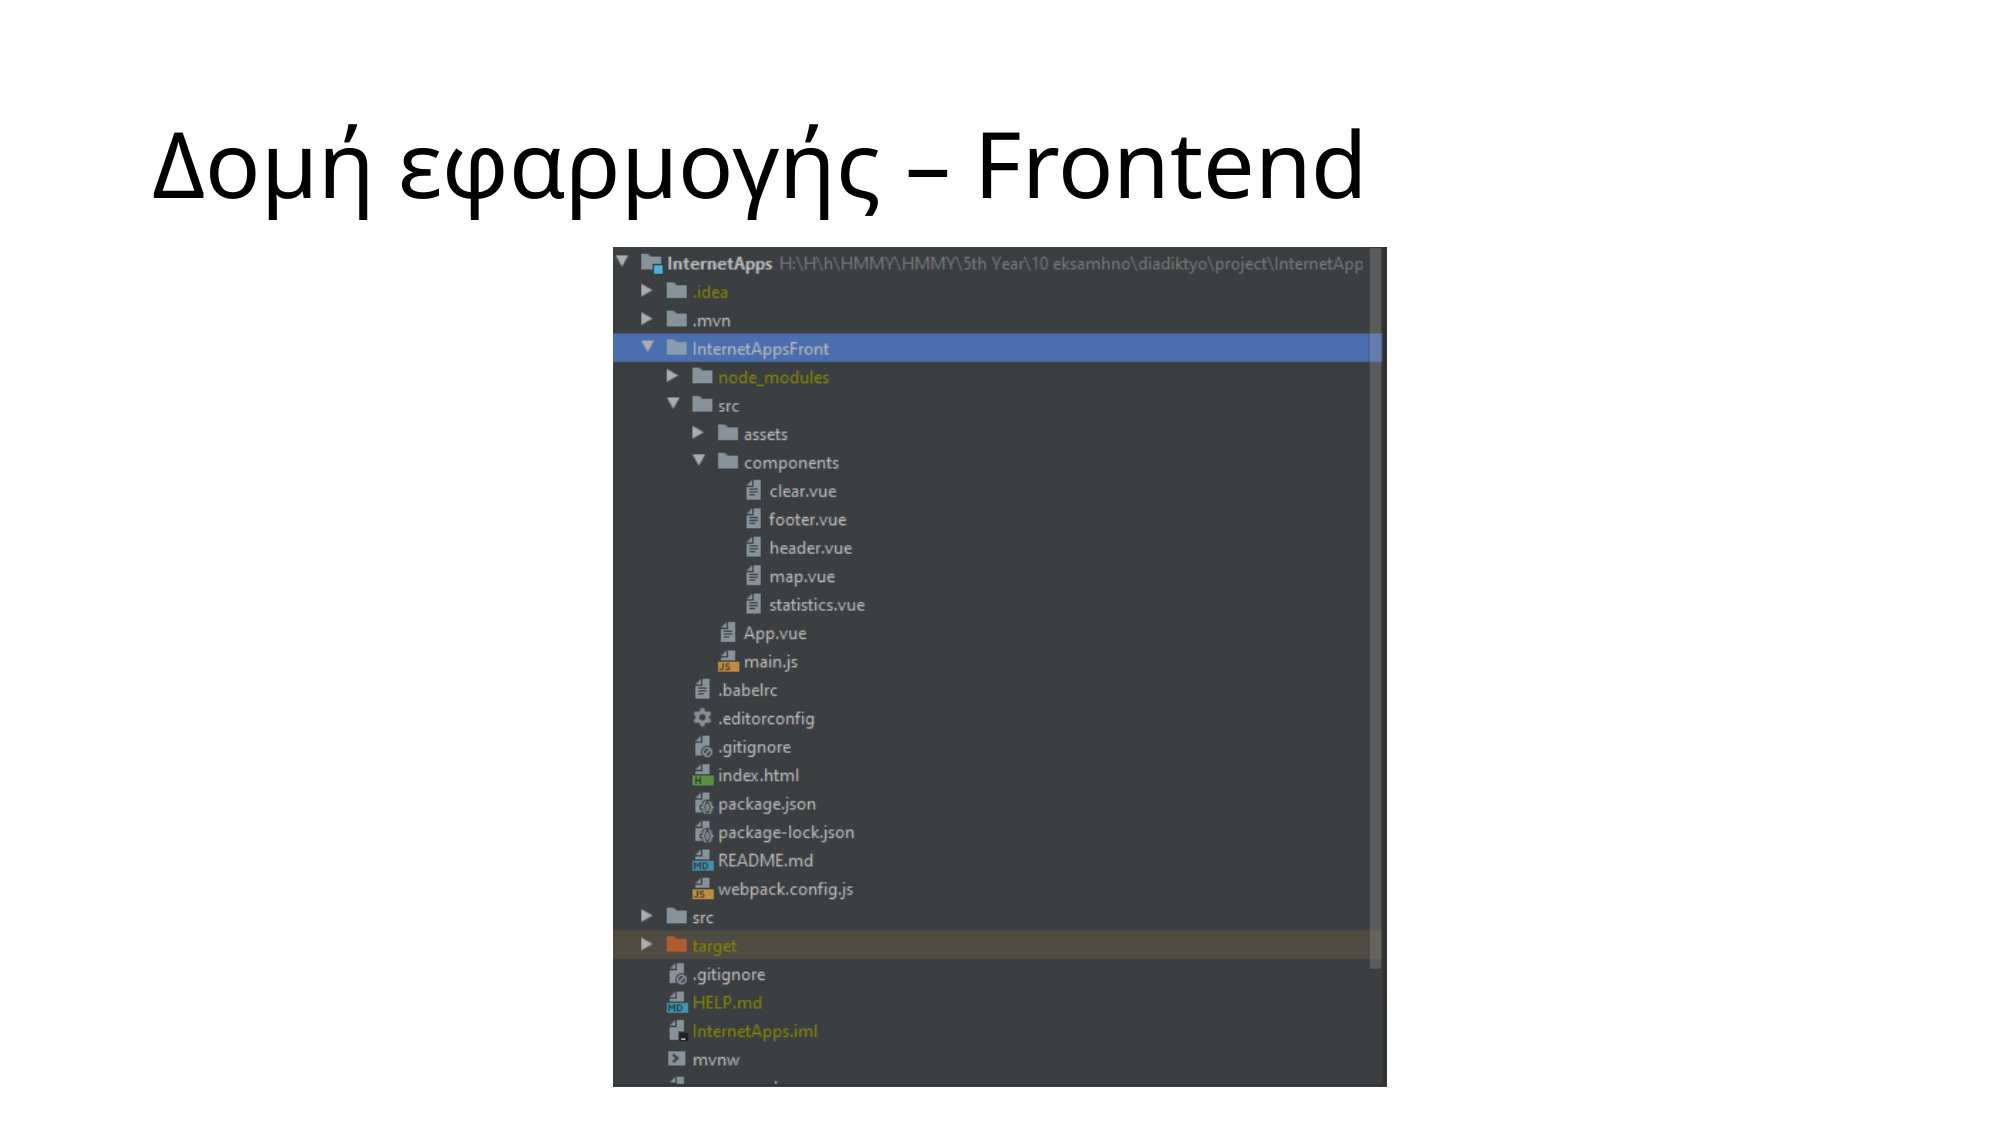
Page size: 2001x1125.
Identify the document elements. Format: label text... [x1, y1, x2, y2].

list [613, 247, 1387, 1087]
title Δομή εφαρμογής – Frontend [137, 59, 1863, 278]
